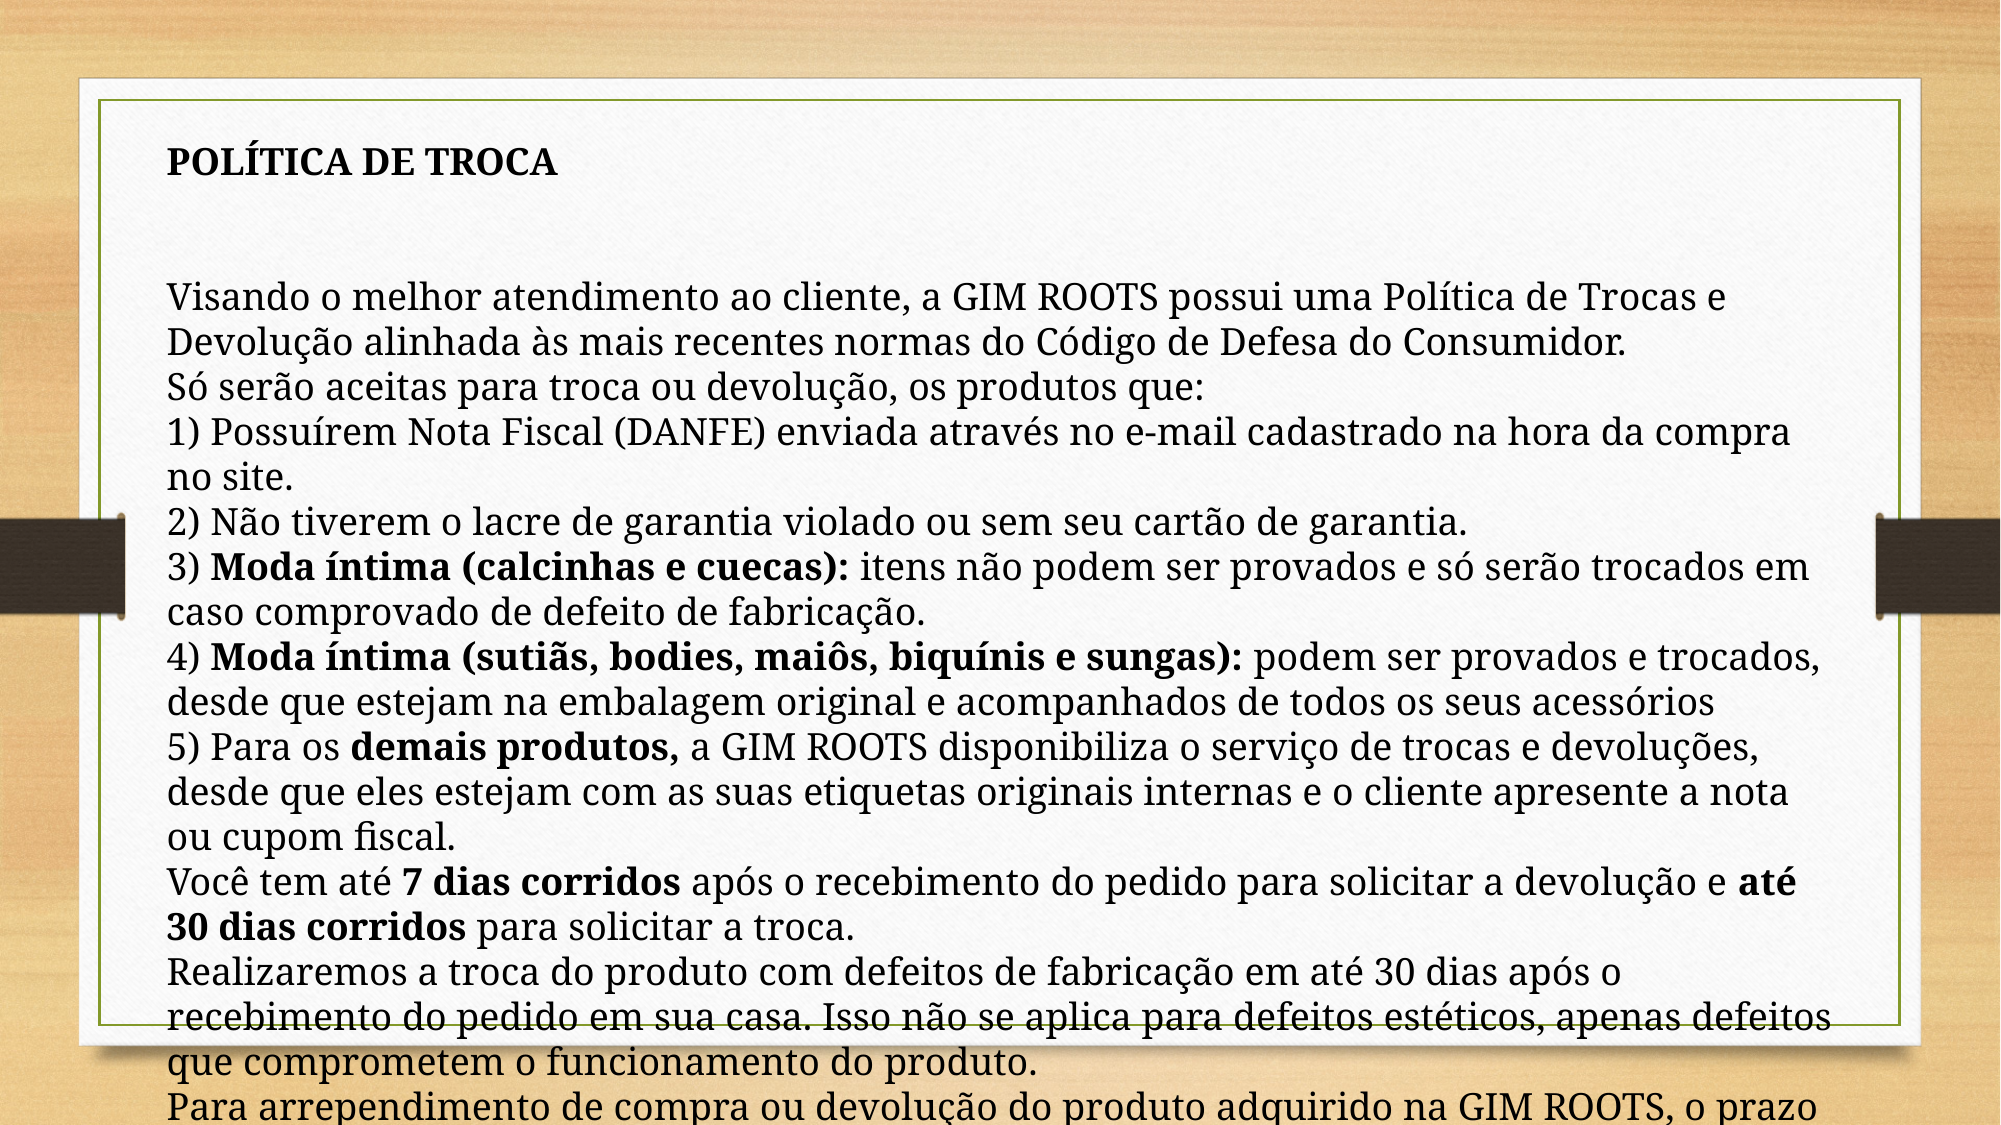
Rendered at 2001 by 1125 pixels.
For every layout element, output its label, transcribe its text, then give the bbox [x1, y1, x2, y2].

text_box POLÍTICA DE TROCA Visando o melhor atendimento ao cliente, a GIM ROOTS possui uma Política de Trocas e Devolução alinhada às mais recentes normas do Código de Defesa do Consumidor. Só serão aceitas para troca ou devolução, os produtos que: 1) Possuírem Nota Fiscal (DANFE) enviada através no e-mail cadastrado na hora da compra no site. 2) Não tiverem o lacre de garantia violado ou sem seu cartão de garantia. 3) Moda íntima (calcinhas e cuecas): itens não podem ser provados e só serão trocados em caso comprovado de defeito de fabricação. 4) Moda íntima (sutiãs, bodies, maiôs, biquínis e sungas): podem ser provados e trocados, desde que estejam na embalagem original e acompanhados de todos os seus acessórios 5) Para os demais produtos, a GIM ROOTS disponibiliza o serviço de trocas e devoluções, desde que eles estejam com as suas etiquetas originais internas e o cliente apresente a nota ou cupom fiscal. Você tem até 7 dias corridos após o recebimento do pedido para solicitar a devolução e até 30 dias corridos para solicitar a troca. Realizaremos a troca do produto com defeitos de fabricação em até 30 dias após o recebimento do pedido em sua casa. Isso não se aplica para defeitos estéticos, apenas defeitos que comprometem o funcionamento do produto. Para arrependimento de compra ou devolução do produto adquirido na GIM ROOTS, o prazo é de 7 dias após o recebimento do produto. Envie um e-mail para gimroots@hotmail.com informando o número do pedido, nome completo e CPF da compra para darmos início ao procedimento de garantia. Em até 2 dias úteis enviaremos orientações de envios. Os produtos devolvidos sem a comunicação de troca ou devolução através do e-mail acima, não serão reenviados ao cliente sem o contato prévio. Em caso de devolução do produto o prazo para estorno do valor da compra é de até 30 dias corridos após o contato com o cliente. Para produtos em atendimento de garantia, o prazo para reparo é de até 30 dias corridos e postagem do produto de volta ao cliente. Já para a troca realizada na loja física, é necessária a apresentação do cupom ou nota fiscal. Não se preocupe, caso um novo produto seja adquirido no ato da troca, um novo comprovante referente ao(s) novo(s) item(ns) será impresso, para eventual necessidade de troca. Quero trocar um produto que está com o valor diferente do que eu paguei. E agora? Valor maior! A troca por outro produto igual, de cor ou tamanho diferente e valor maior pode ser realizada sem custo algum. Valor menor! A troca por outro produto igual, de cor ou tamanho diferente e valor menor pode ser realizada sem custo algum. O restante do valor ficará disponível em seu CPF como vale-troca. Confira sempre os produtos que chegam para você! É importante verificar o pedido recebido no momento da entrega. Examine a descrição do produto escolhido: modelo, numeração, código da cor e todas as características do produto adquirido na nossa loja virtual. Lembre-se: algumas peças possuem cores sortidas e a foto no site é meramente ilustrativa. Qualquer dúvida quanto a este ou outro assunto, disponibilizamos o e-mail gimroots@hotmail.com para esclarecimentos. [151, 130, 1853, 1125]
picture [0, 0, 2001, 1125]
